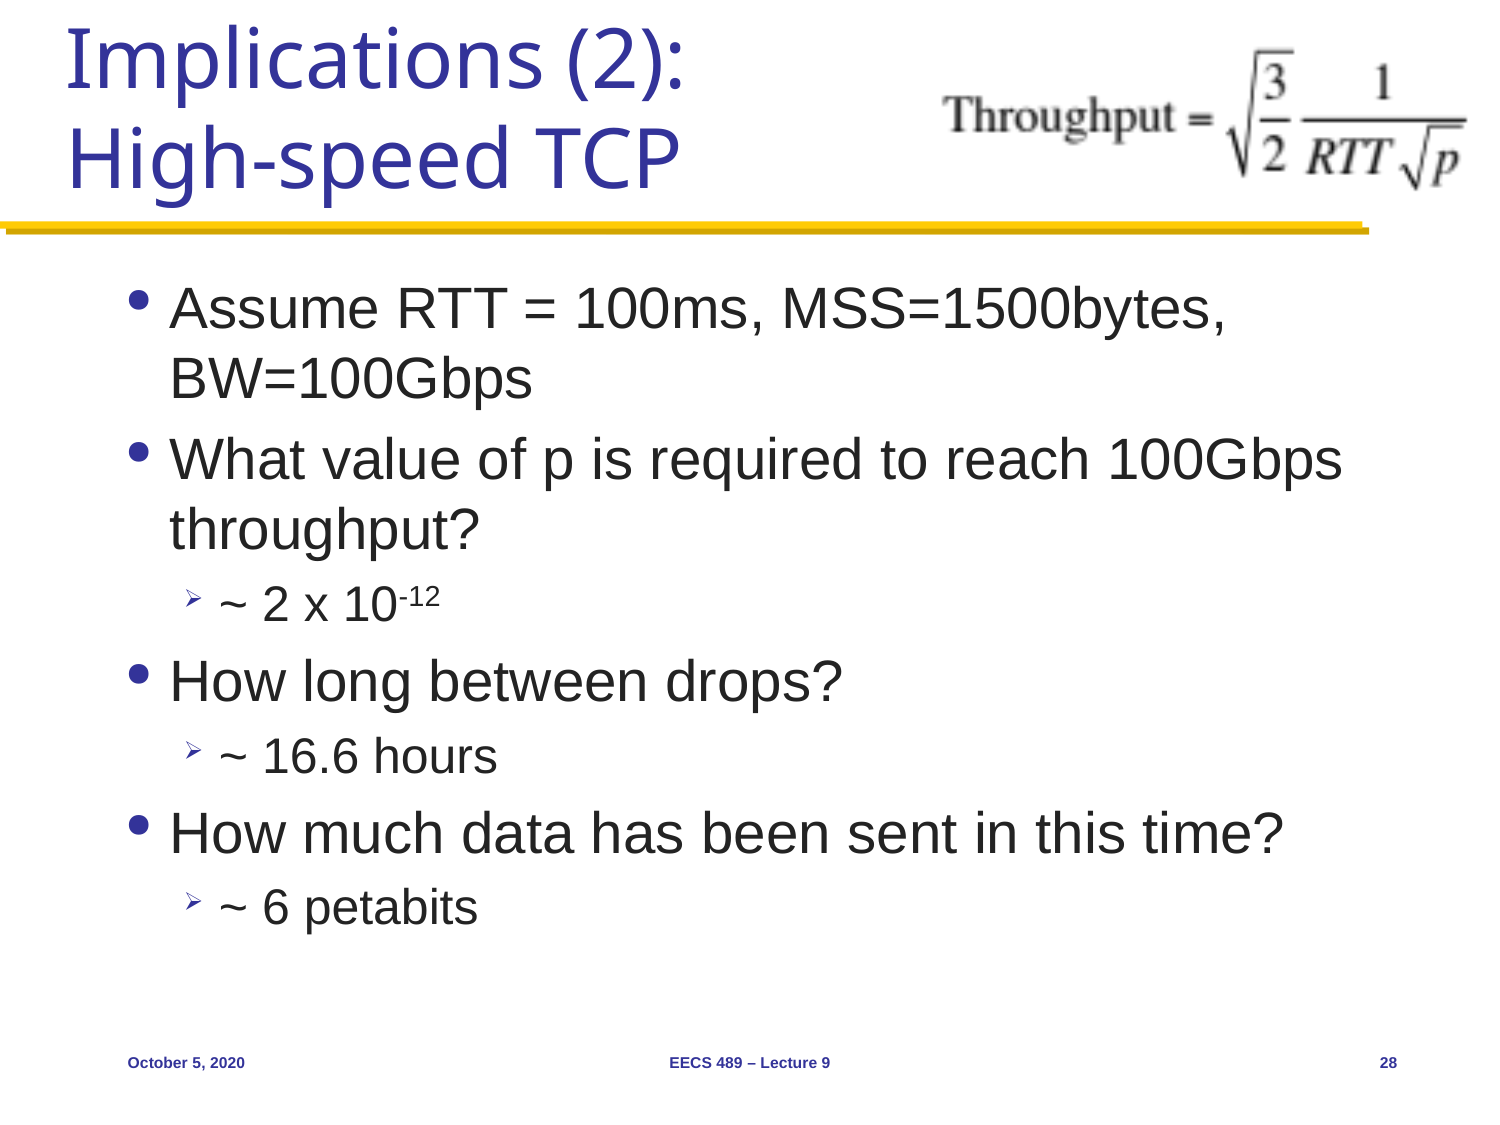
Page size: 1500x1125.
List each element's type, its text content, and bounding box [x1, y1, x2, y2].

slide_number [112, 1024, 426, 1101]
slide_number 28 [1312, 1024, 1413, 1101]
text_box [937, 42, 1474, 195]
footer EECS 489 – Lecture 9 [512, 1024, 988, 1101]
title Implications (2): High-speed TCP [49, 24, 1451, 213]
list Assume RTT = 100ms, MSS=1500bytes, BW=100Gbps What value of p is required to reach 100Gbps throughput? ~ 2 x 10-12 How long between drops? ~ 16.6 hours How much data has been sent in this time? ~ 6 petabits [112, 262, 1413, 988]
